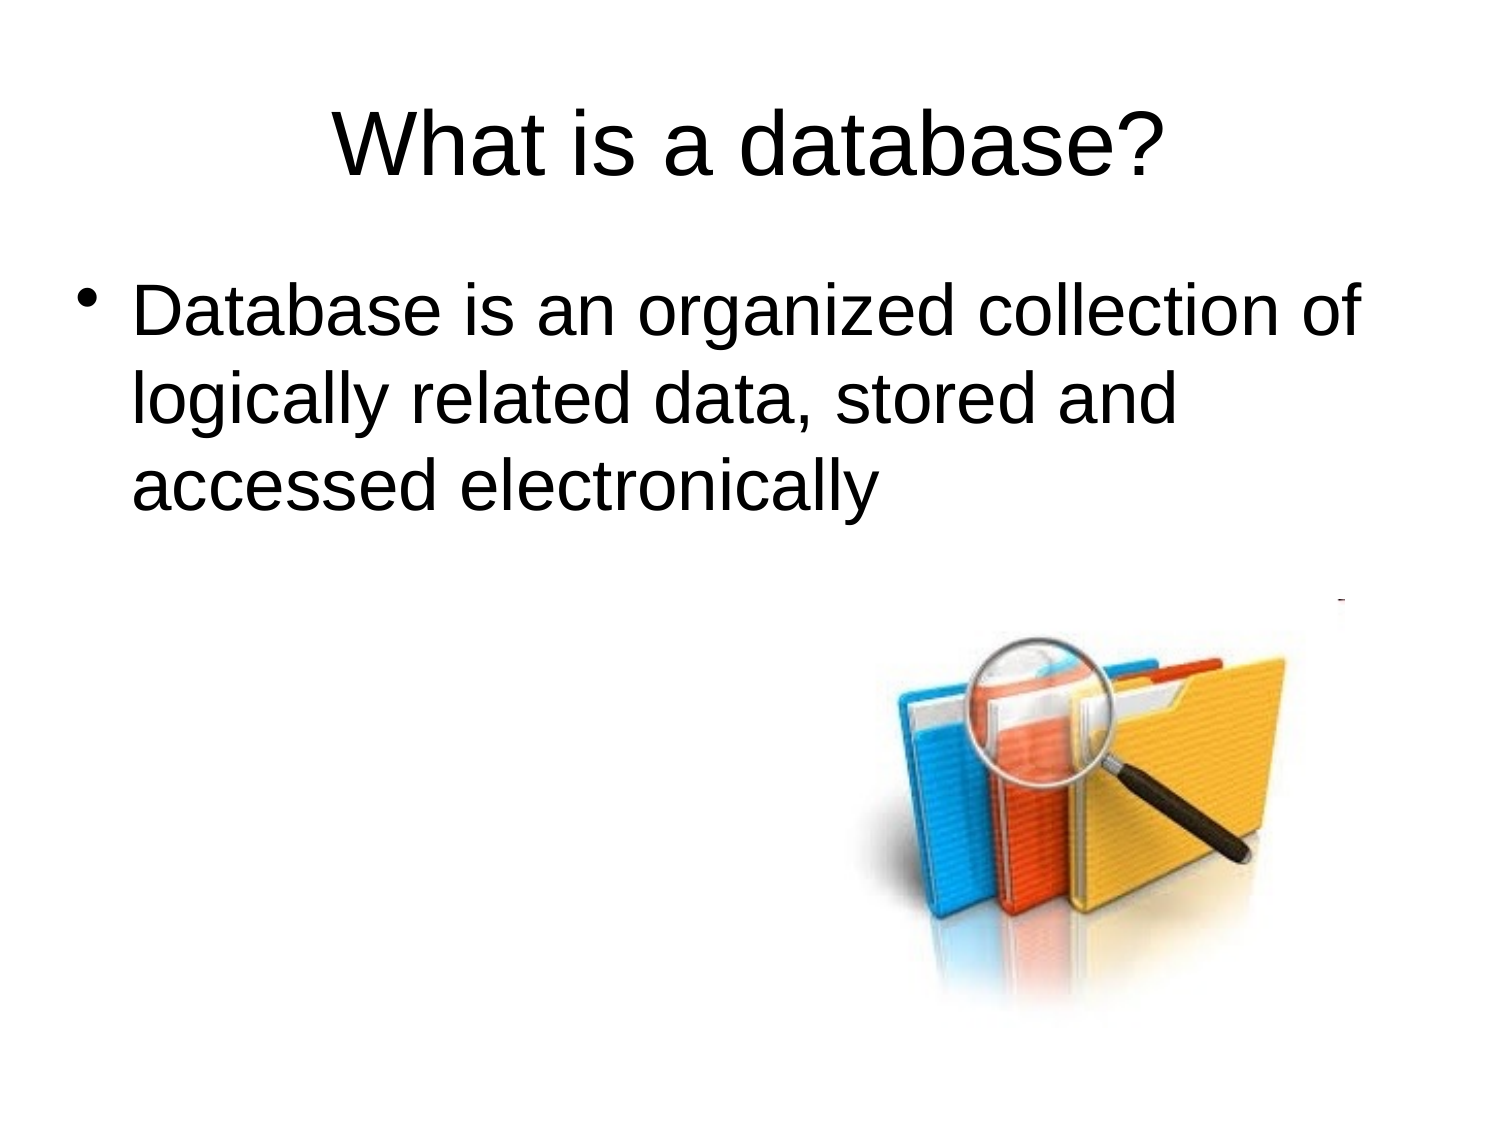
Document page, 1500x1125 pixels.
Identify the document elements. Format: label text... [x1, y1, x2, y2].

title What is a database? [75, 45, 1425, 233]
list Database is an organized collection of logically related data, stored and accessed electronically [75, 262, 1425, 1005]
picture [844, 599, 1345, 1028]
